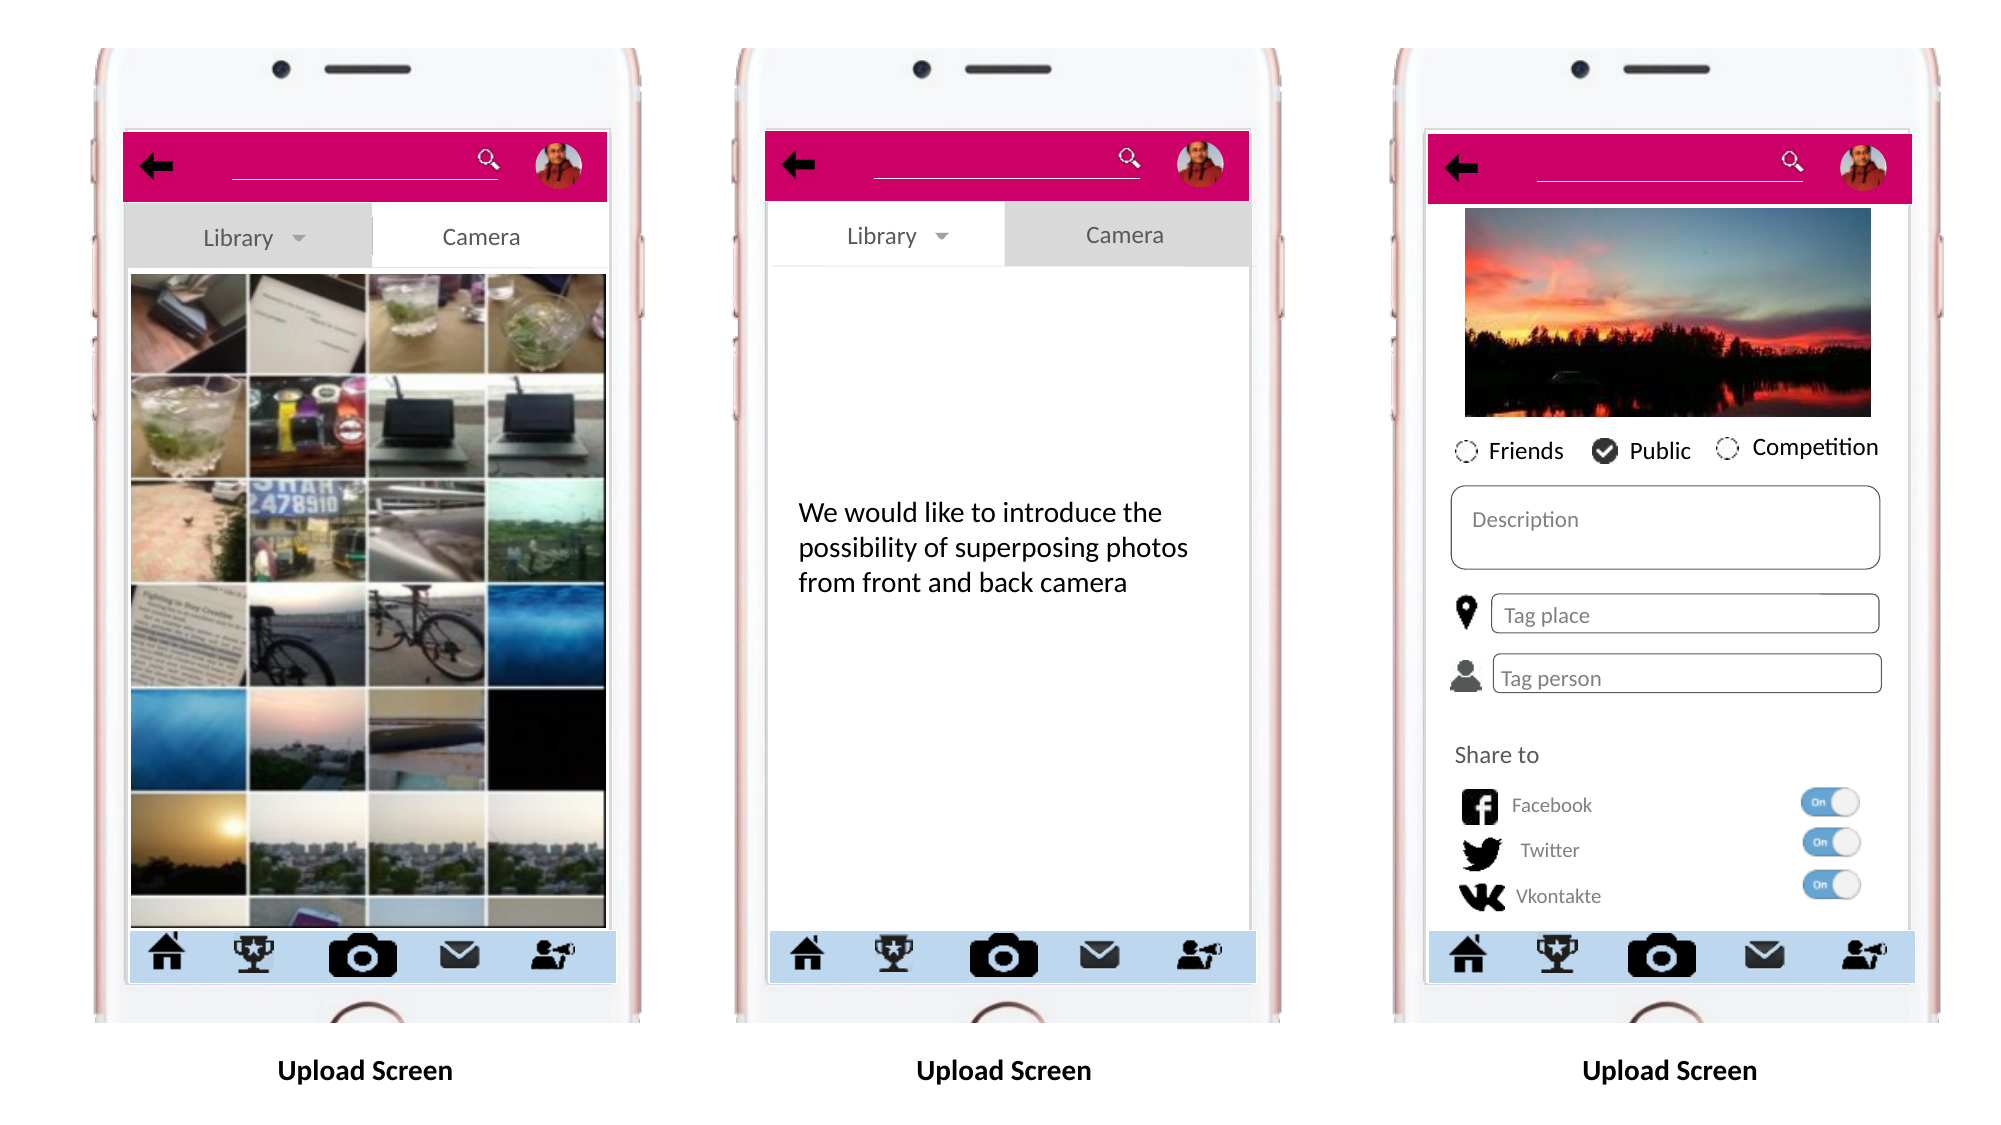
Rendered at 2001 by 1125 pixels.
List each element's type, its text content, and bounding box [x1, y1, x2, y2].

text_box Upload Screen [890, 1035, 1127, 1095]
text_box Upload Screen [251, 1035, 489, 1095]
picture [1373, 48, 1945, 1023]
picture [74, 48, 646, 1023]
text_box Upload Screen [1556, 1035, 1793, 1095]
picture [715, 48, 1286, 1023]
